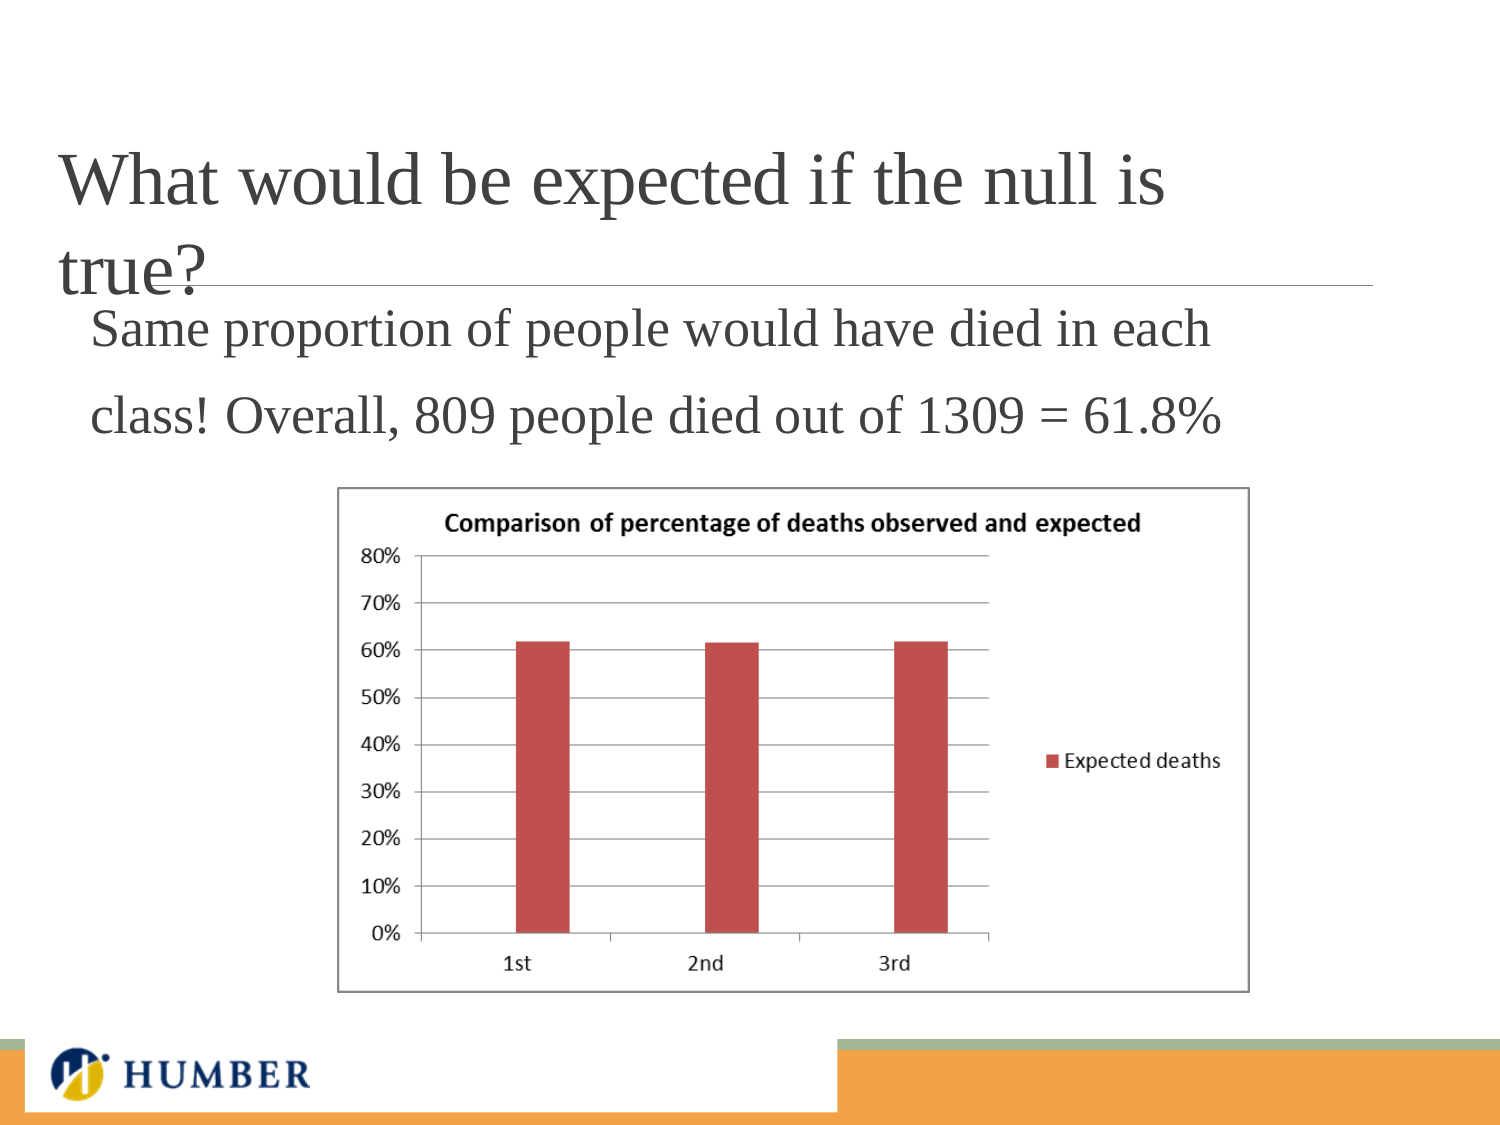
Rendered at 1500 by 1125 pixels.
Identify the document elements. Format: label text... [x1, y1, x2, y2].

picture [337, 487, 1251, 994]
picture [49, 1041, 310, 1109]
text_box Same proportion of people would have died in each class! Overall, 809 people died out of 1309 = 61.8% [87, 267, 1347, 445]
title What would be expected if the null is true? [37, 89, 1309, 318]
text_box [24, 1037, 838, 1113]
